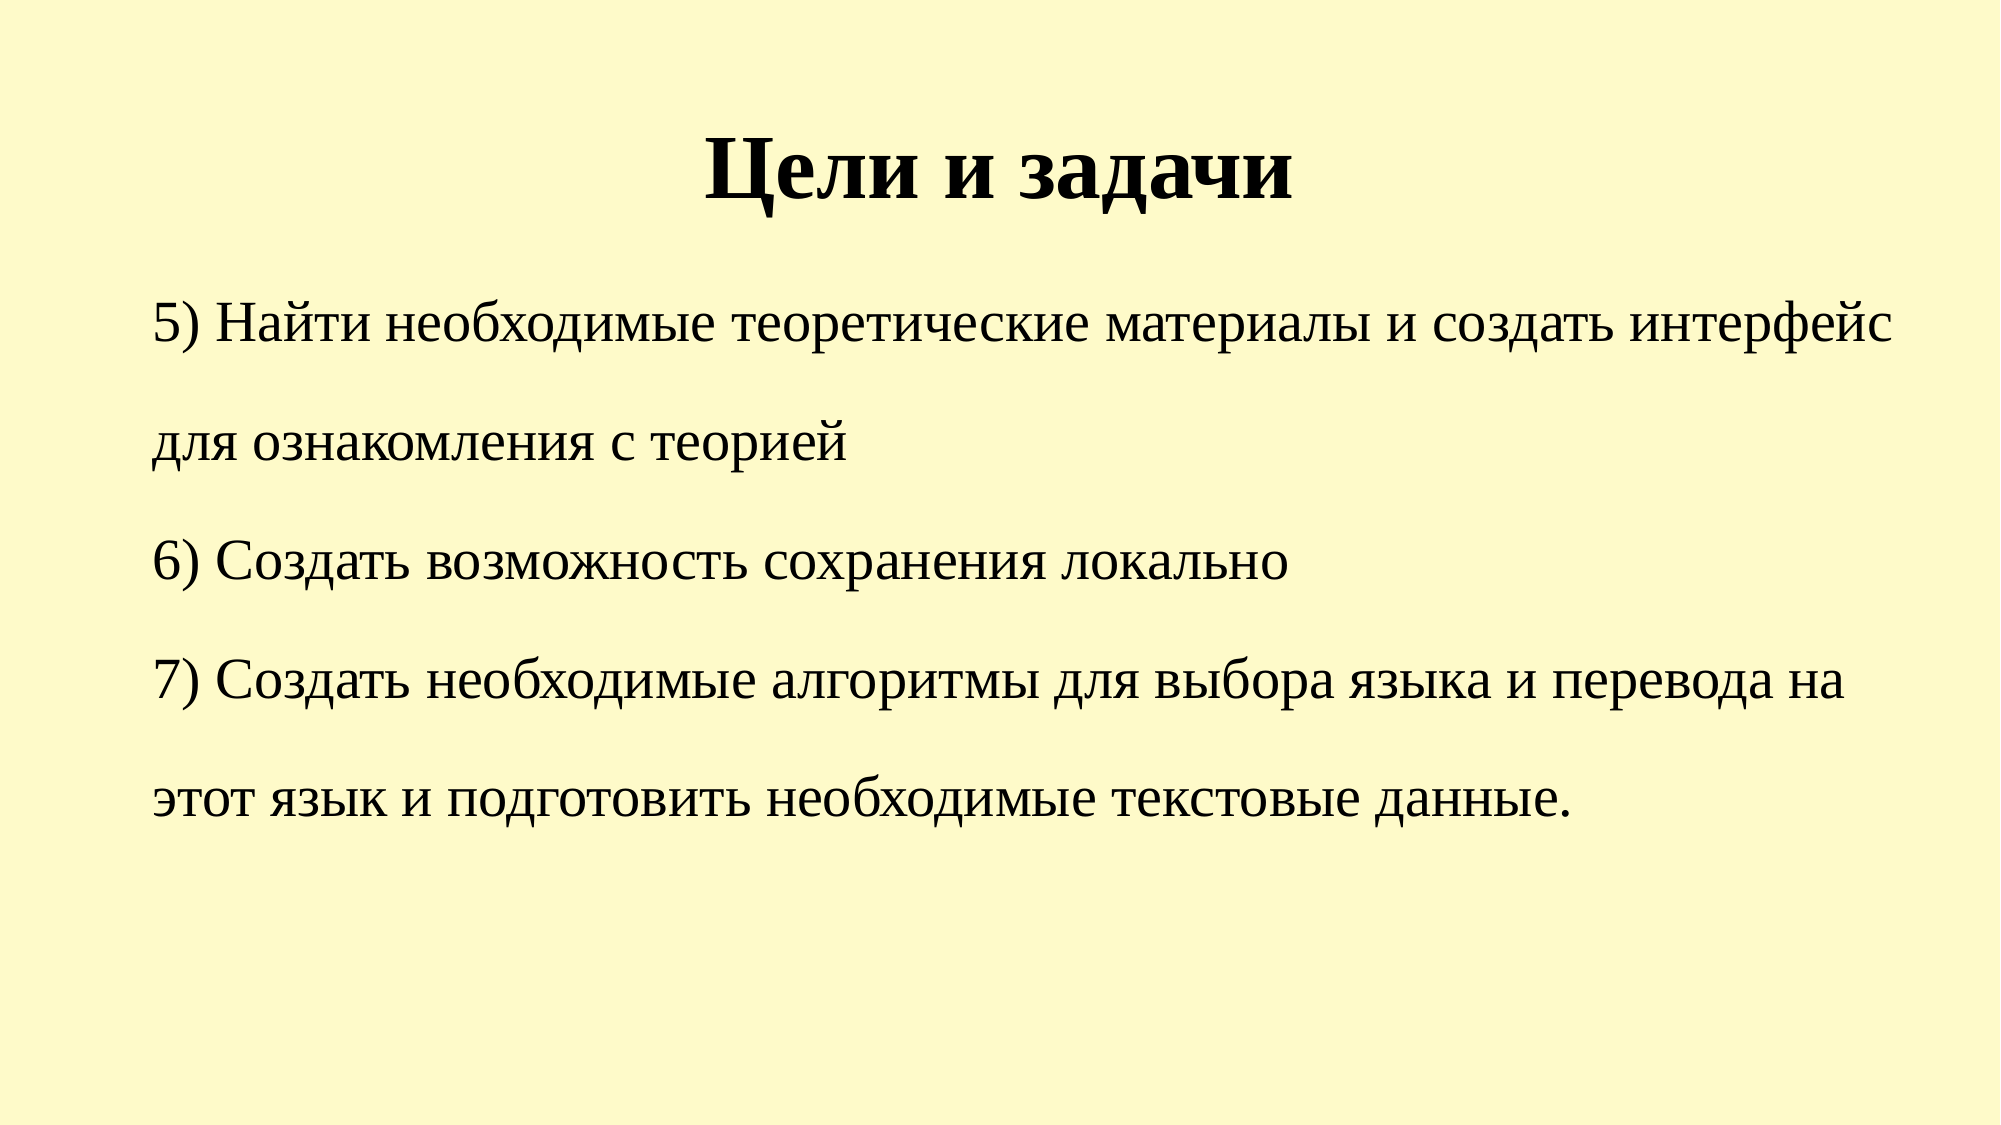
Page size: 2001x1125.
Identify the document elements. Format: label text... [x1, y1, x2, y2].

title Цели и задачи [137, 59, 1863, 227]
list 5) Найти необходимые теоретические материалы и создать интерфейс для ознакомления с теорией 6) Создать возможность сохранения локально 7) Создать необходимые алгоритмы для выбора языка и перевода на этот язык и подготовить необходимые текстовые данные. [137, 227, 1962, 1014]
